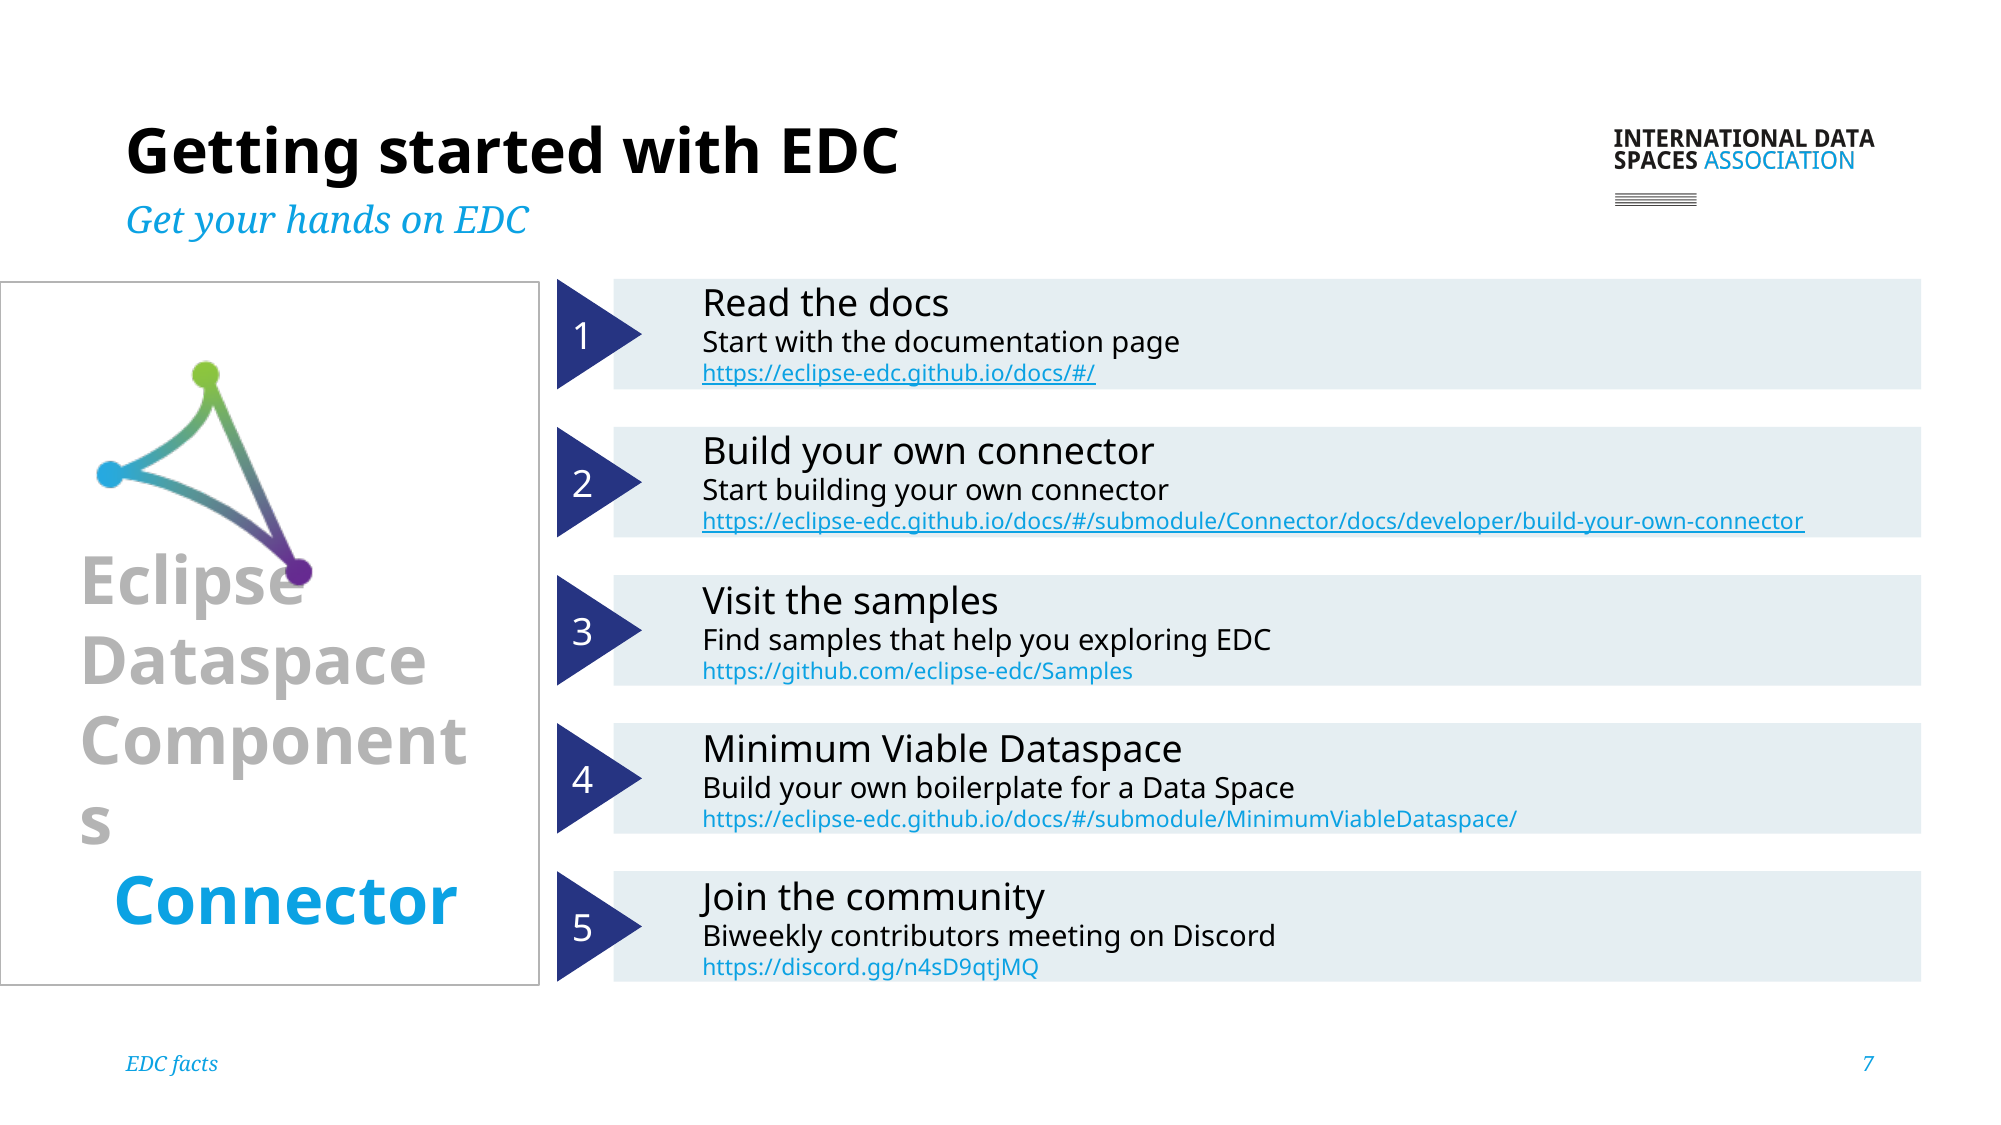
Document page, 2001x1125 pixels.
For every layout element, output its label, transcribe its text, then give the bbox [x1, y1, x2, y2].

slide_number 7 [1767, 1046, 1875, 1083]
title Getting started with EDC [125, 42, 1426, 197]
text_box Join the community Biweekly contributors meeting on Discord https://discord.gg/n4sD9qtjMQ [613, 871, 1922, 982]
text_box Minimum Viable Dataspace Build your own boilerplate for a Data Space https://eclipse-edc.github.io/docs/#/submodule/MinimumViableDataspace/ [613, 723, 1922, 834]
text_box 4 [557, 723, 642, 834]
text_box Read the docs Start with the documentation page https://eclipse-edc.github.io/docs/#/ [613, 278, 1922, 390]
picture [47, 317, 361, 631]
text_box 3 [557, 575, 642, 686]
text_box 5 [557, 871, 642, 982]
text_box Visit the samples Find samples that help you exploring EDC https://github.com/eclipse-edc/Samples [613, 575, 1922, 686]
text_box 1 [557, 278, 642, 390]
text_box 2 [557, 426, 642, 538]
text_box Build your own connector Start building your own connector https://eclipse-edc.github.io/docs/#/submodule/Connector/docs/developer/build-your-own-connector [613, 426, 1922, 538]
picture [1614, 129, 1875, 206]
footer EDC facts [125, 1046, 1201, 1083]
text_box Eclipse Dataspace Components Connector [0, 281, 540, 985]
list Get your hands on EDC [125, 197, 1426, 256]
